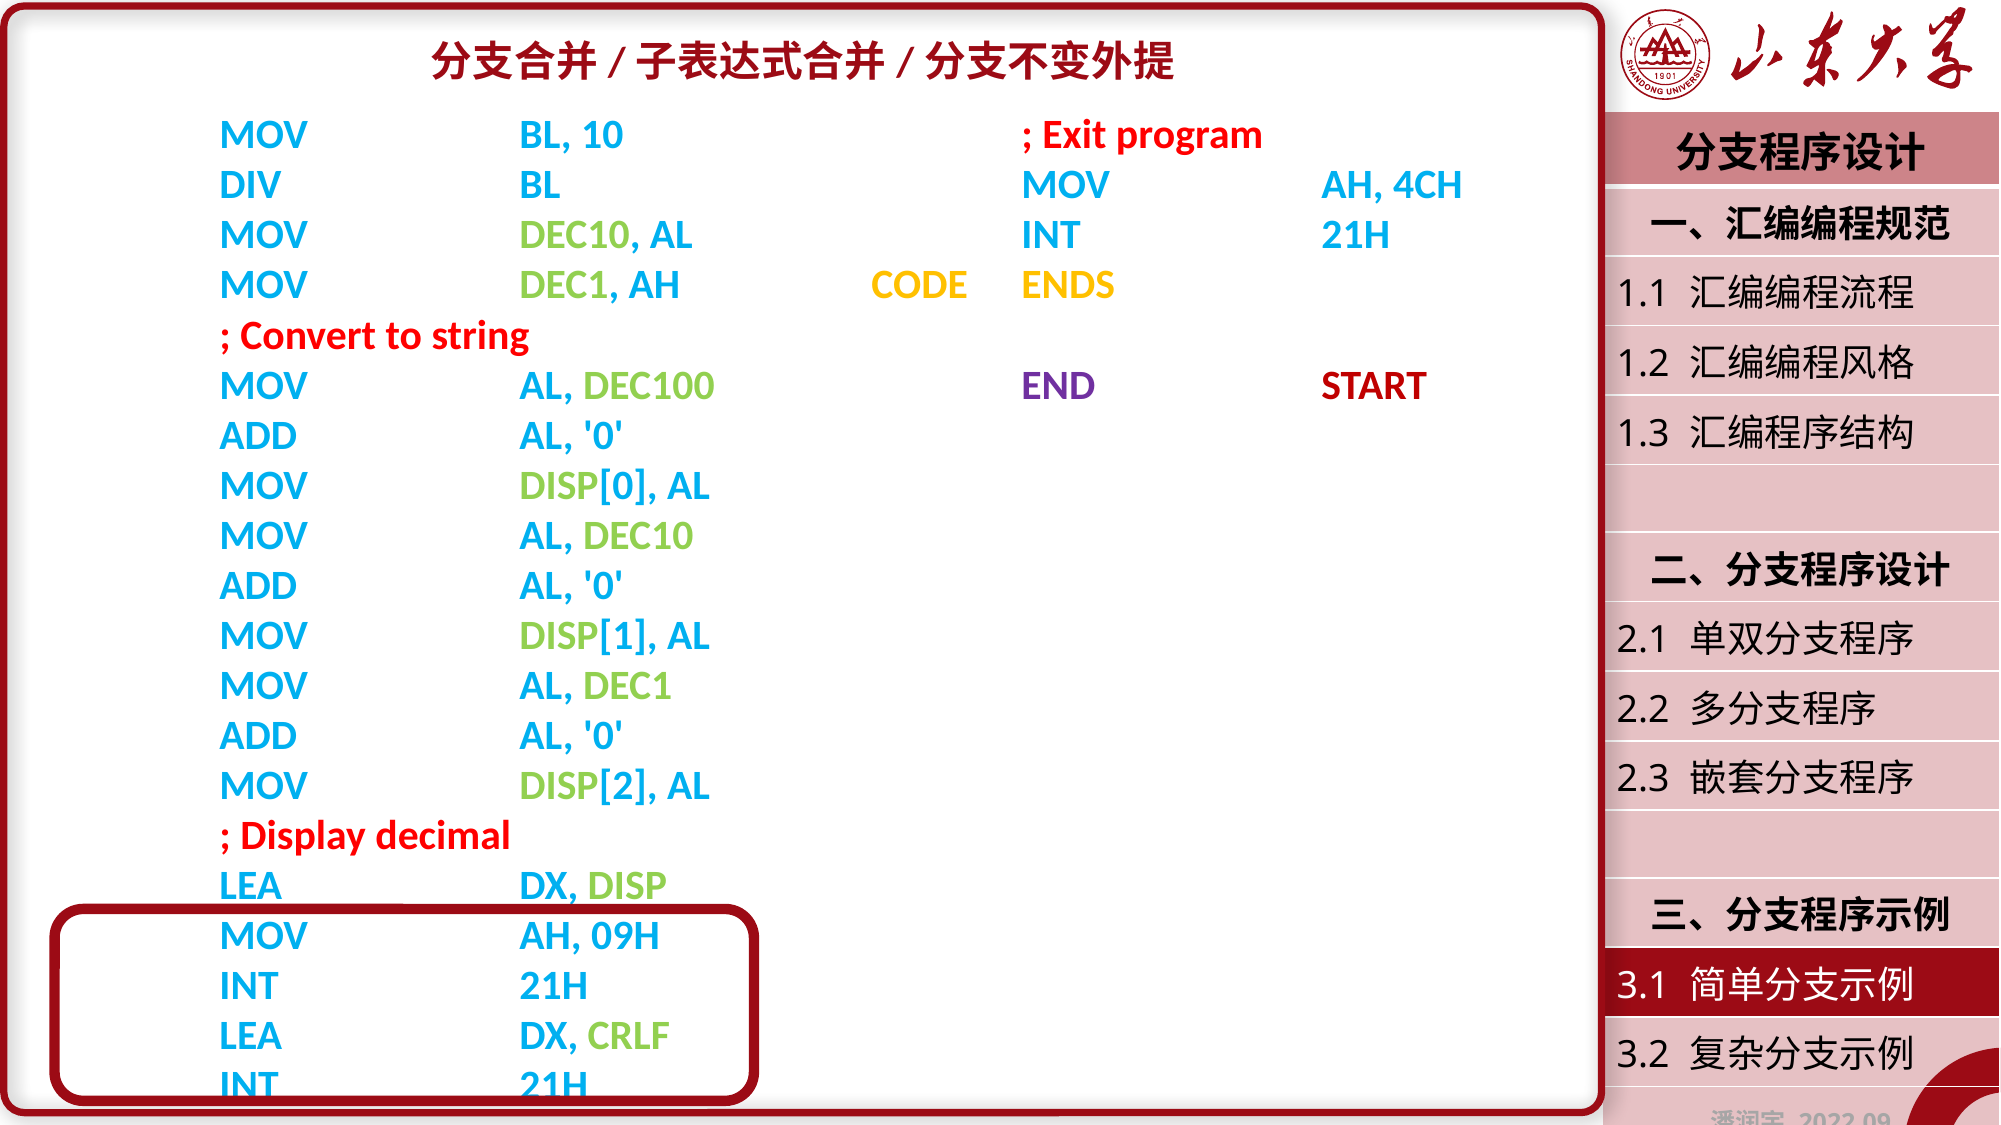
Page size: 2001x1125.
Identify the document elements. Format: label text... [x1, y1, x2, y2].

table_cell 三、分支程序示例 [1619, 879, 1999, 946]
table_cell 1.1 汇编编程流程 [1618, 257, 1999, 325]
table_header 分支程序设计 [1618, 112, 1999, 184]
table_cell 一、汇编编程规范 [1618, 189, 1999, 255]
table_cell 3.2 复杂分支示例 [1619, 1018, 1999, 1086]
table_cell 2.1 单双分支程序 [1619, 602, 1999, 670]
table_cell 潘润宇 2022.09 [1603, 1087, 1999, 1125]
table_cell [1619, 811, 1999, 877]
text_box [53, 907, 755, 1102]
table_cell 1.2 汇编编程风格 [1618, 326, 1999, 394]
text_box MOV BL, 10 DIV BL MOV DEC10, AL MOV DEC1, AH ; Convert to string MOV AL, DEC100 ADD AL, '0' MOV DISP[0], AL MOV AL, DEC10 ADD AL, '0' MOV DISP[1], AL MOV AL, DEC1 ADD AL, '0' MOV DISP[2], AL ; Display decimal LEA DX, DISP MOV AH, 09H INT 21H LEA DX, CRLF INT 21H [54, 99, 800, 1116]
table_cell 1.3 汇编程序结构 [1618, 396, 1999, 464]
text_box 分支合并/子表达式合并/分支不变外提 [54, 27, 1551, 93]
table_cell 3.1 简单分支示例 [1619, 948, 1999, 1016]
text_box [2, 4, 1603, 1114]
table_cell 二、分支程序设计 [1619, 533, 1999, 601]
text_box ; Exit program MOV AH, 4CH INT 21H CODE ENDS END START [856, 99, 1602, 415]
table_cell 2.2 多分支程序 [1619, 672, 1999, 740]
table_cell [1618, 465, 1999, 531]
table_cell 2.3 嵌套分支程序 [1619, 742, 1999, 809]
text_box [1620, 5, 1977, 100]
